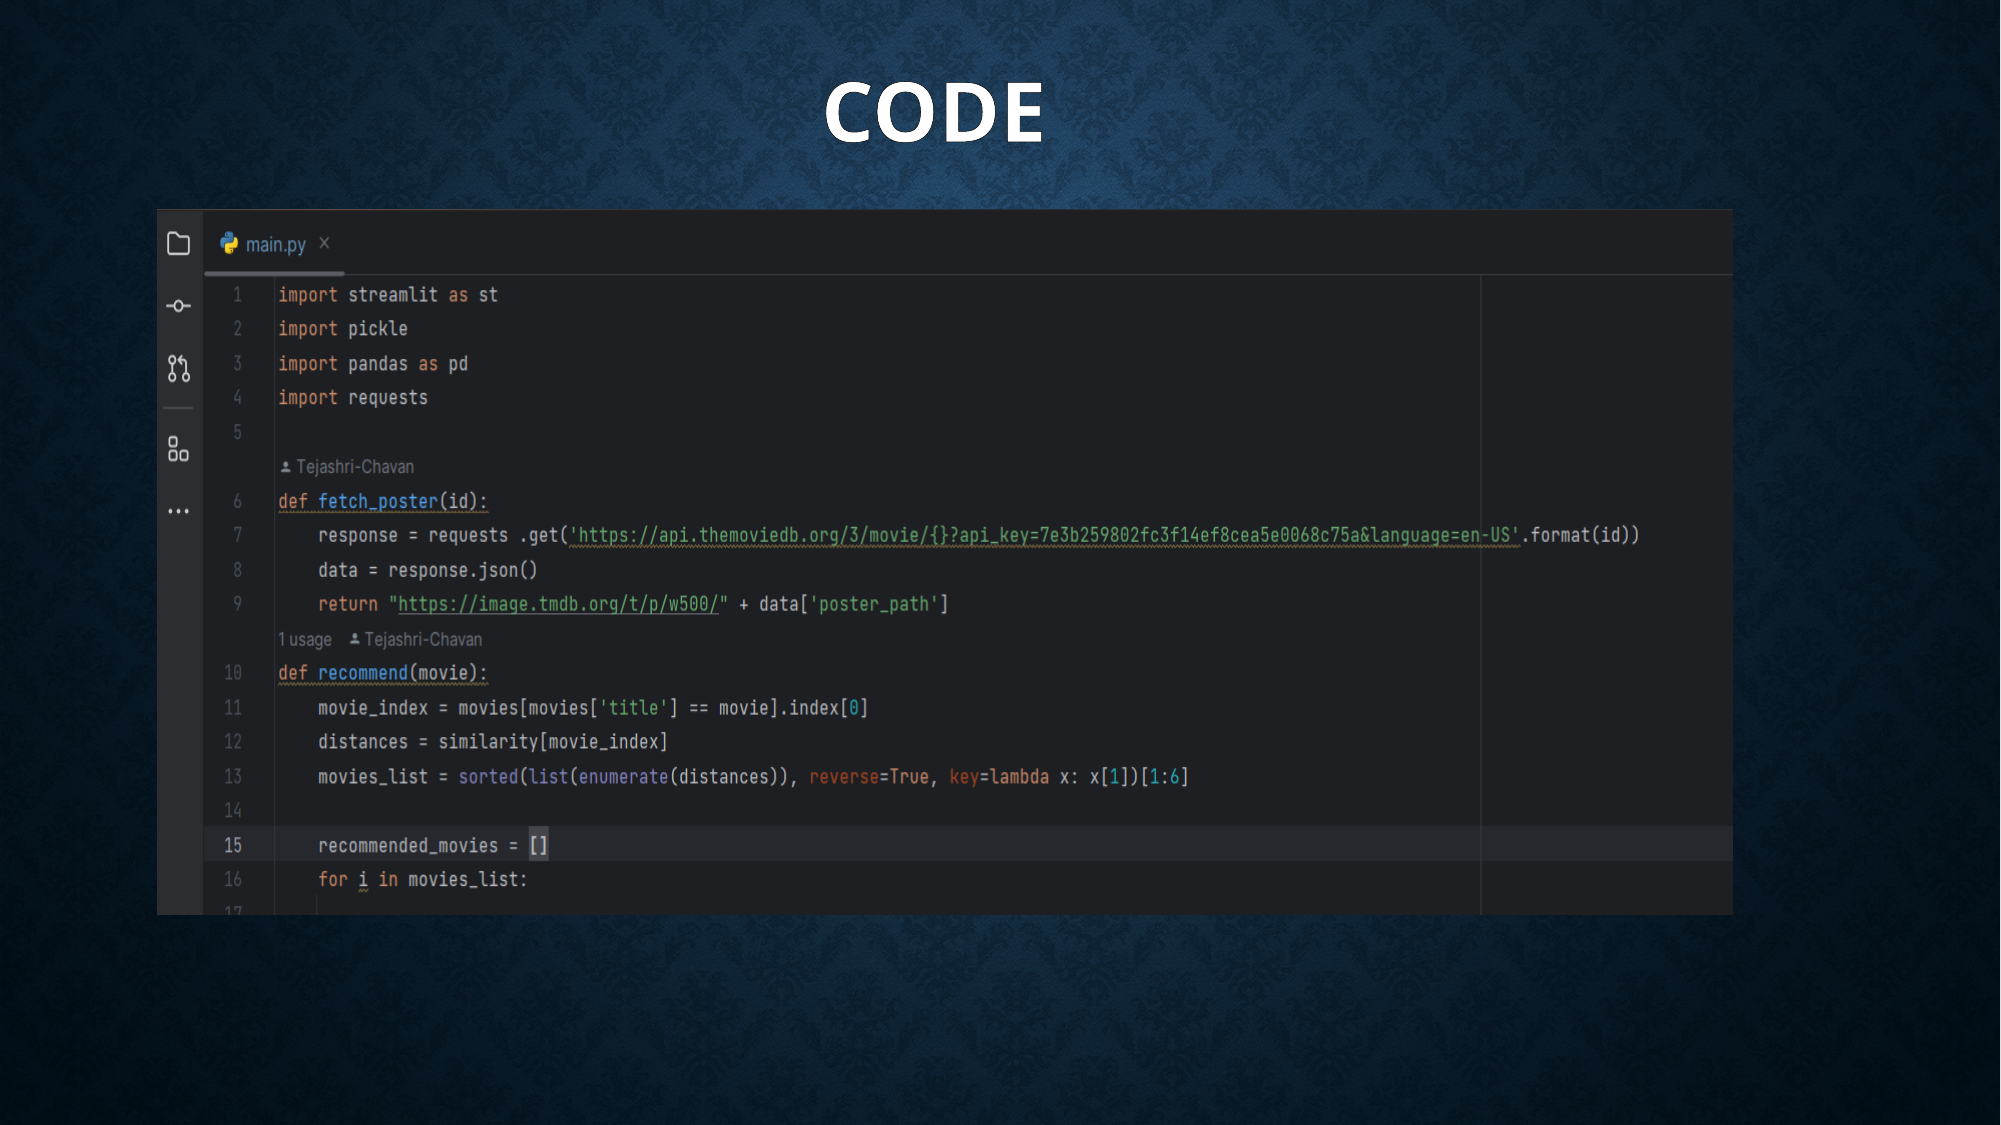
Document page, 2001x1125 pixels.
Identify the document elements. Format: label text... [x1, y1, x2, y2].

text_box CODE [444, 51, 1445, 166]
picture [156, 209, 1733, 916]
